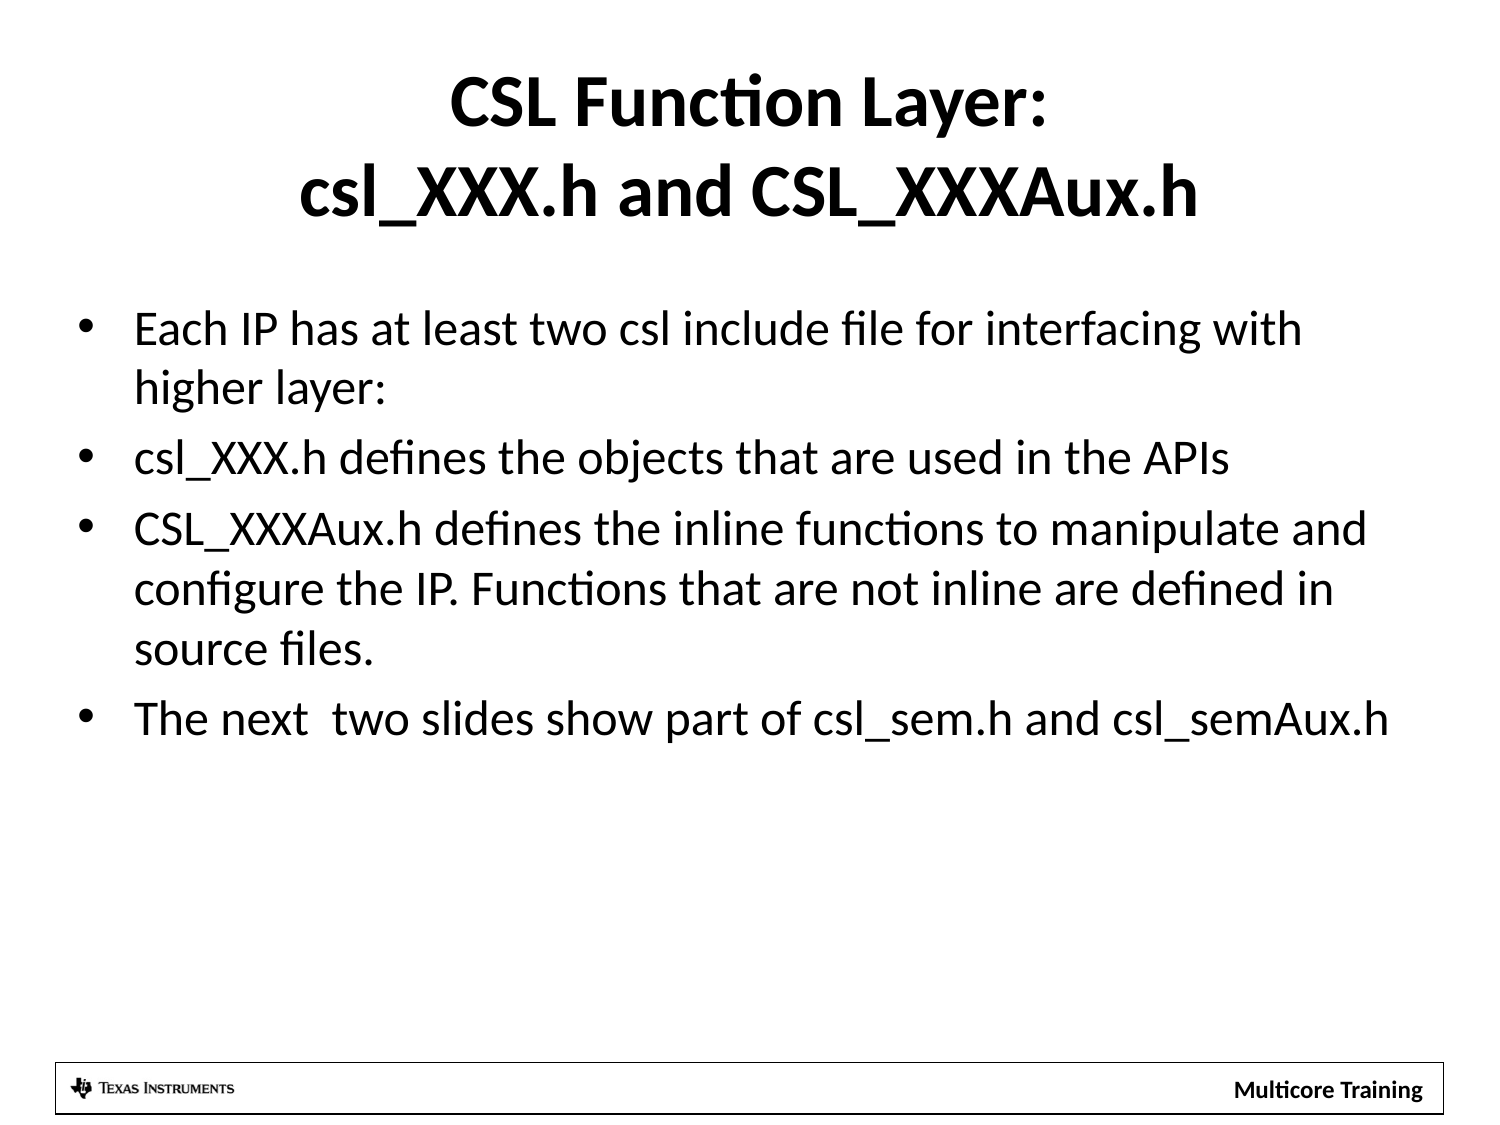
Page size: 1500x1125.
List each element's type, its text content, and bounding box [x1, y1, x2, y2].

picture [59, 1066, 245, 1110]
list Each IP has at least two csl include file for interfacing with higher layer: csl_XXX.h defines the objects that are used in the APIs CSL_XXXAux.h defines the inline functions to manipulate and configure the IP. Functions that are not inline are defined in source files. The next two slides show part of csl_sem.h and csl_semAux.h [62, 287, 1413, 1001]
title CSL Function Layer: csl_XXX.h and CSL_XXXAux.h [74, 44, 1426, 238]
